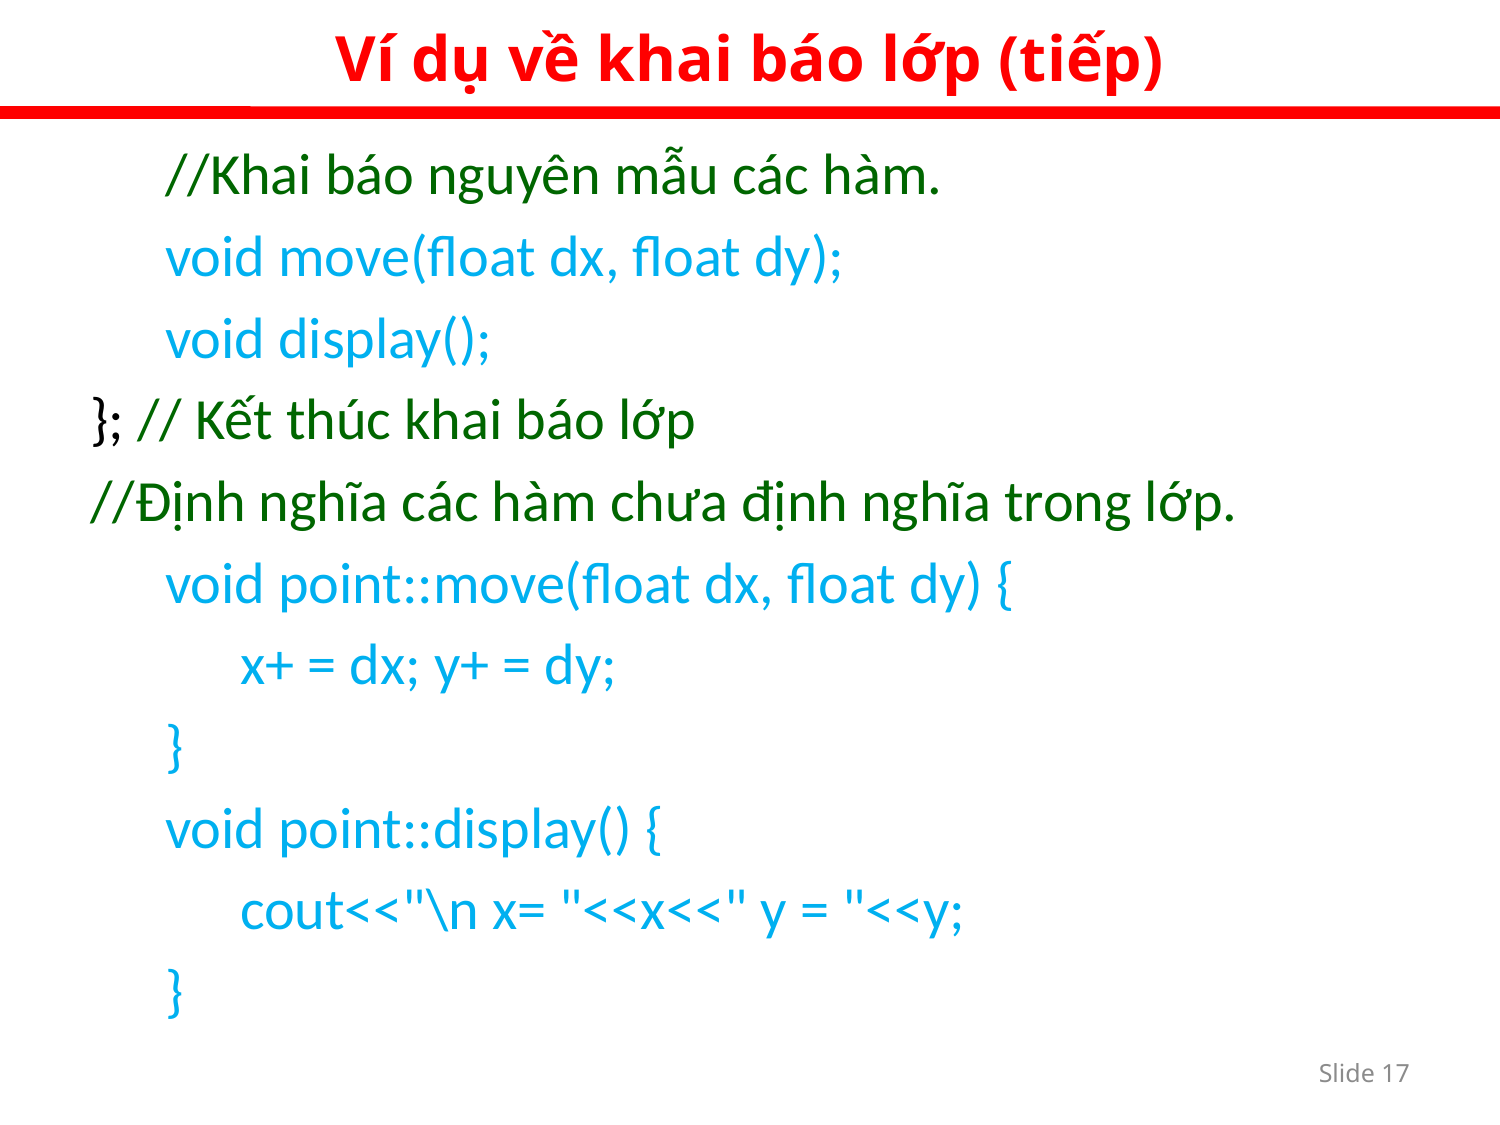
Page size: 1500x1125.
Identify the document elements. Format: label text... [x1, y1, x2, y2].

text_box Ví dụ về khai báo lớp (tiếp) [0, 113, 1500, 119]
list //Khai báo nguyên mẫu các hàm. void move(float dx, float dy); void display(); }; // Kết thúc khai báo lớp //Định nghĩa các hàm chưa định nghĩa trong lớp. void point::move(float dx, float dy) { x+ = dx; y+ = dy; } void point::display() { cout<<"\n x= "<<x<<" y = "<<y; } [0, 128, 1477, 1044]
text_box Ví dụ về khai báo lớp (tiếp) [0, 11, 1500, 112]
slide_number Slide 16 [1112, 1044, 1425, 1113]
